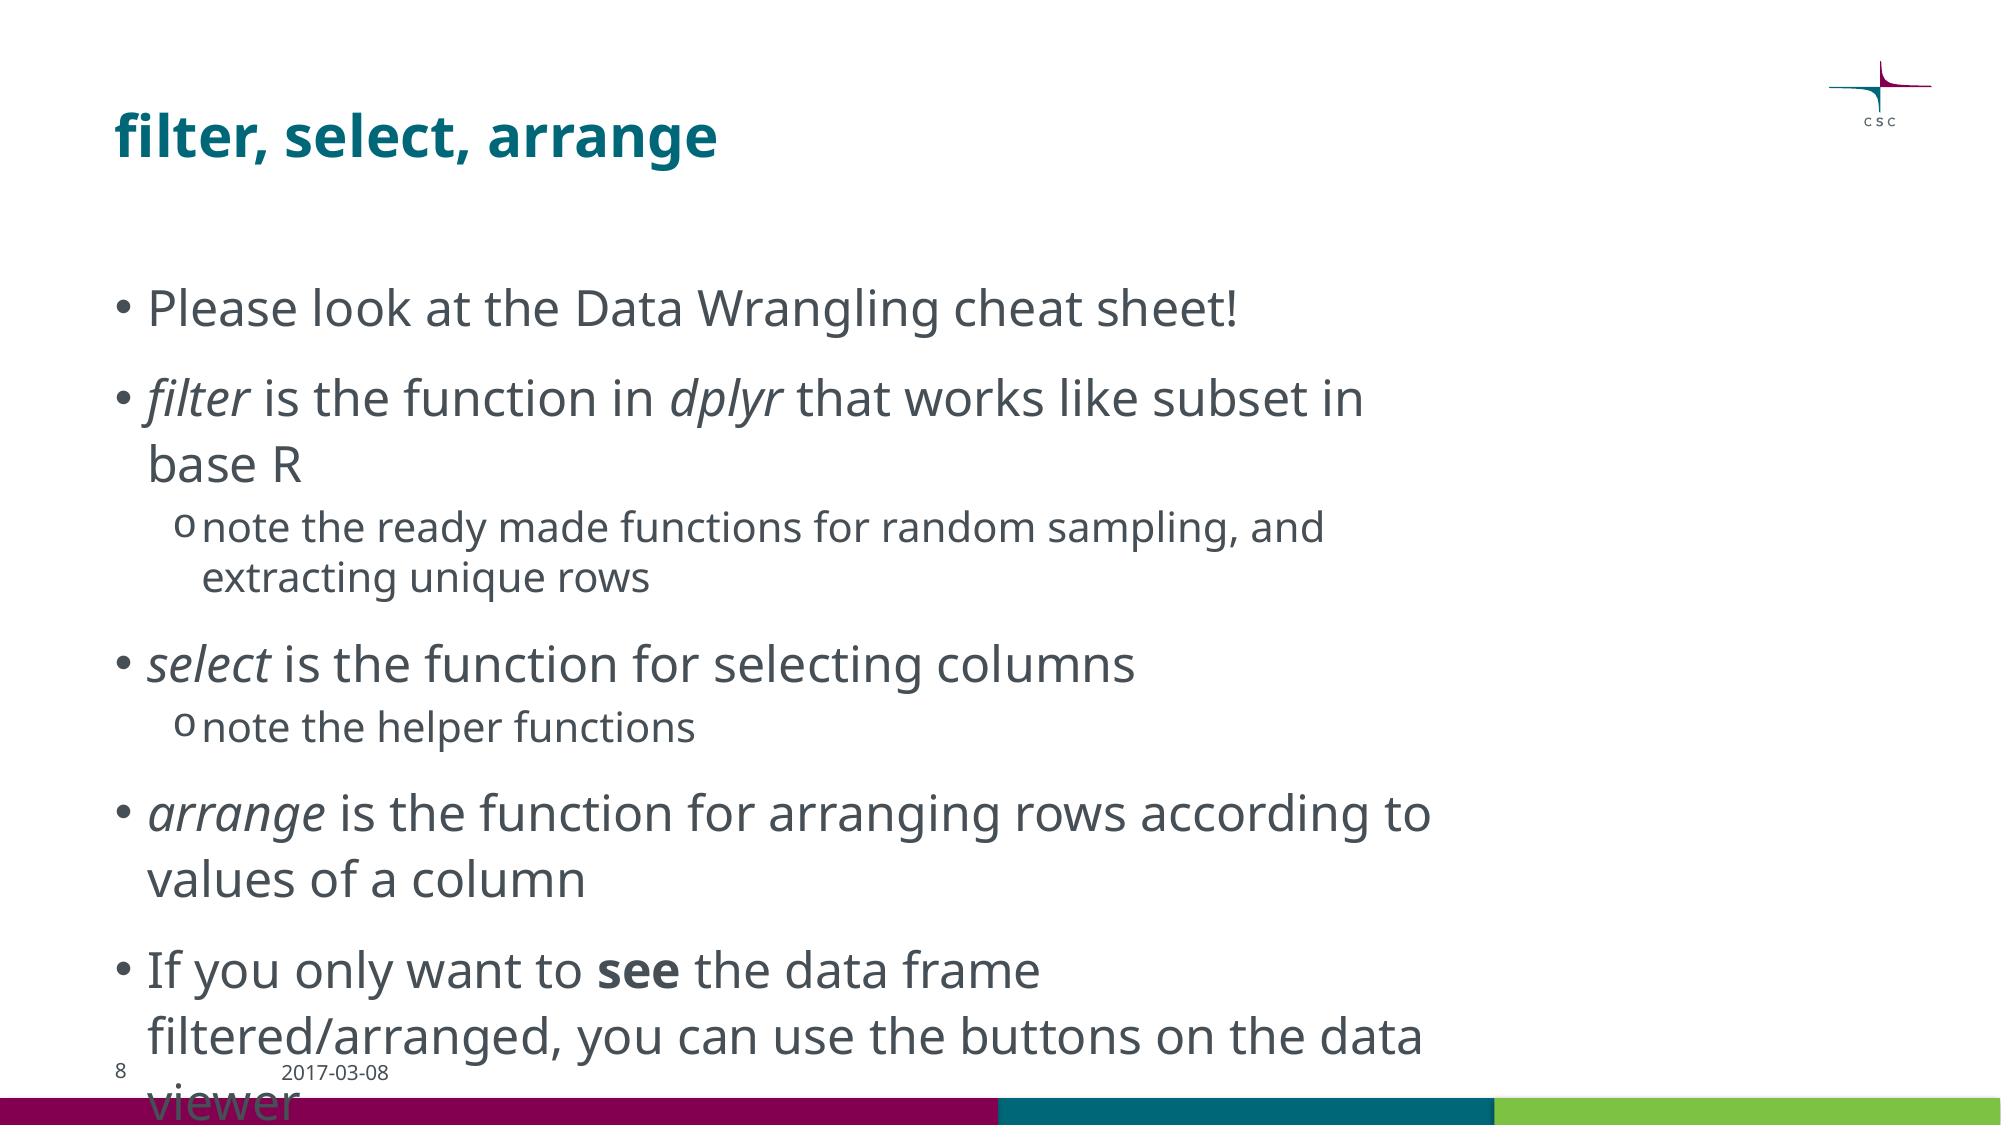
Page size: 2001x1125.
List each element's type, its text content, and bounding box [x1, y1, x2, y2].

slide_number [266, 1046, 480, 1099]
title filter, select, arrange [99, 40, 1794, 229]
slide_number 8 [99, 1046, 242, 1099]
list Please look at the Data Wrangling cheat sheet! filter is the function in dplyr that works like subset in base R note the ready made functions for random sampling, and extracting unique rows select is the function for selecting columns note the helper functions arrange is the function for arranging rows according to values of a column If you only want to see the data frame filtered/arranged, you can use the buttons on the data viewer [99, 262, 1450, 1005]
